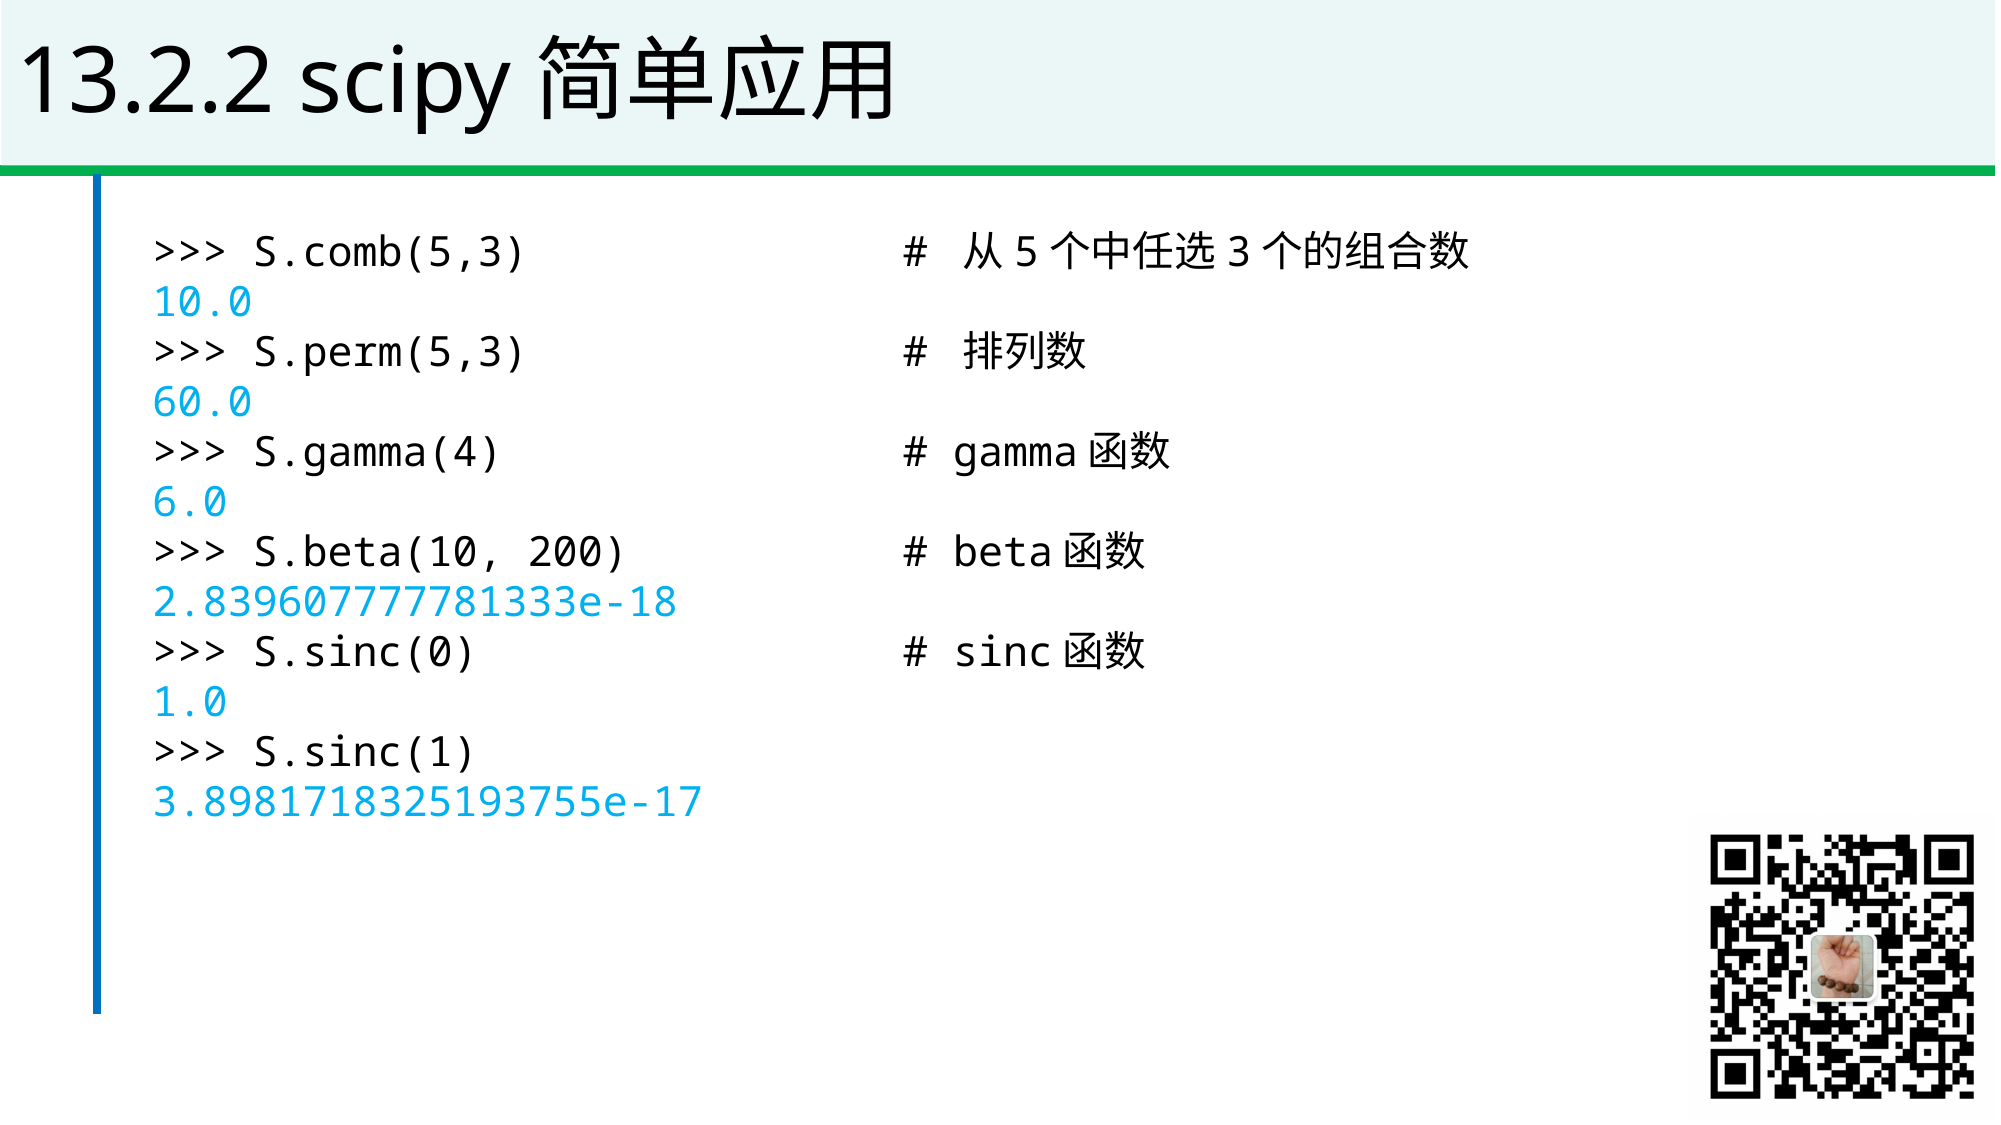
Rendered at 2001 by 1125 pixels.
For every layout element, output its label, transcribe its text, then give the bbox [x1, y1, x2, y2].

list >>> S.comb(5,3) # 从5个中任选3个的组合数 10.0 >>> S.perm(5,3) # 排列数 60.0 >>> S.gamma(4) # gamma函数 6.0 >>> S.beta(10, 200) # beta函数 2.839607777781333e-18 >>> S.sinc(0) # sinc函数 1.0 >>> S.sinc(1) 3.8981718325193755e-17 [137, 216, 1863, 978]
picture [1689, 813, 1995, 1120]
title 13.2.2 scipy简单应用 [1, 0, 1995, 166]
